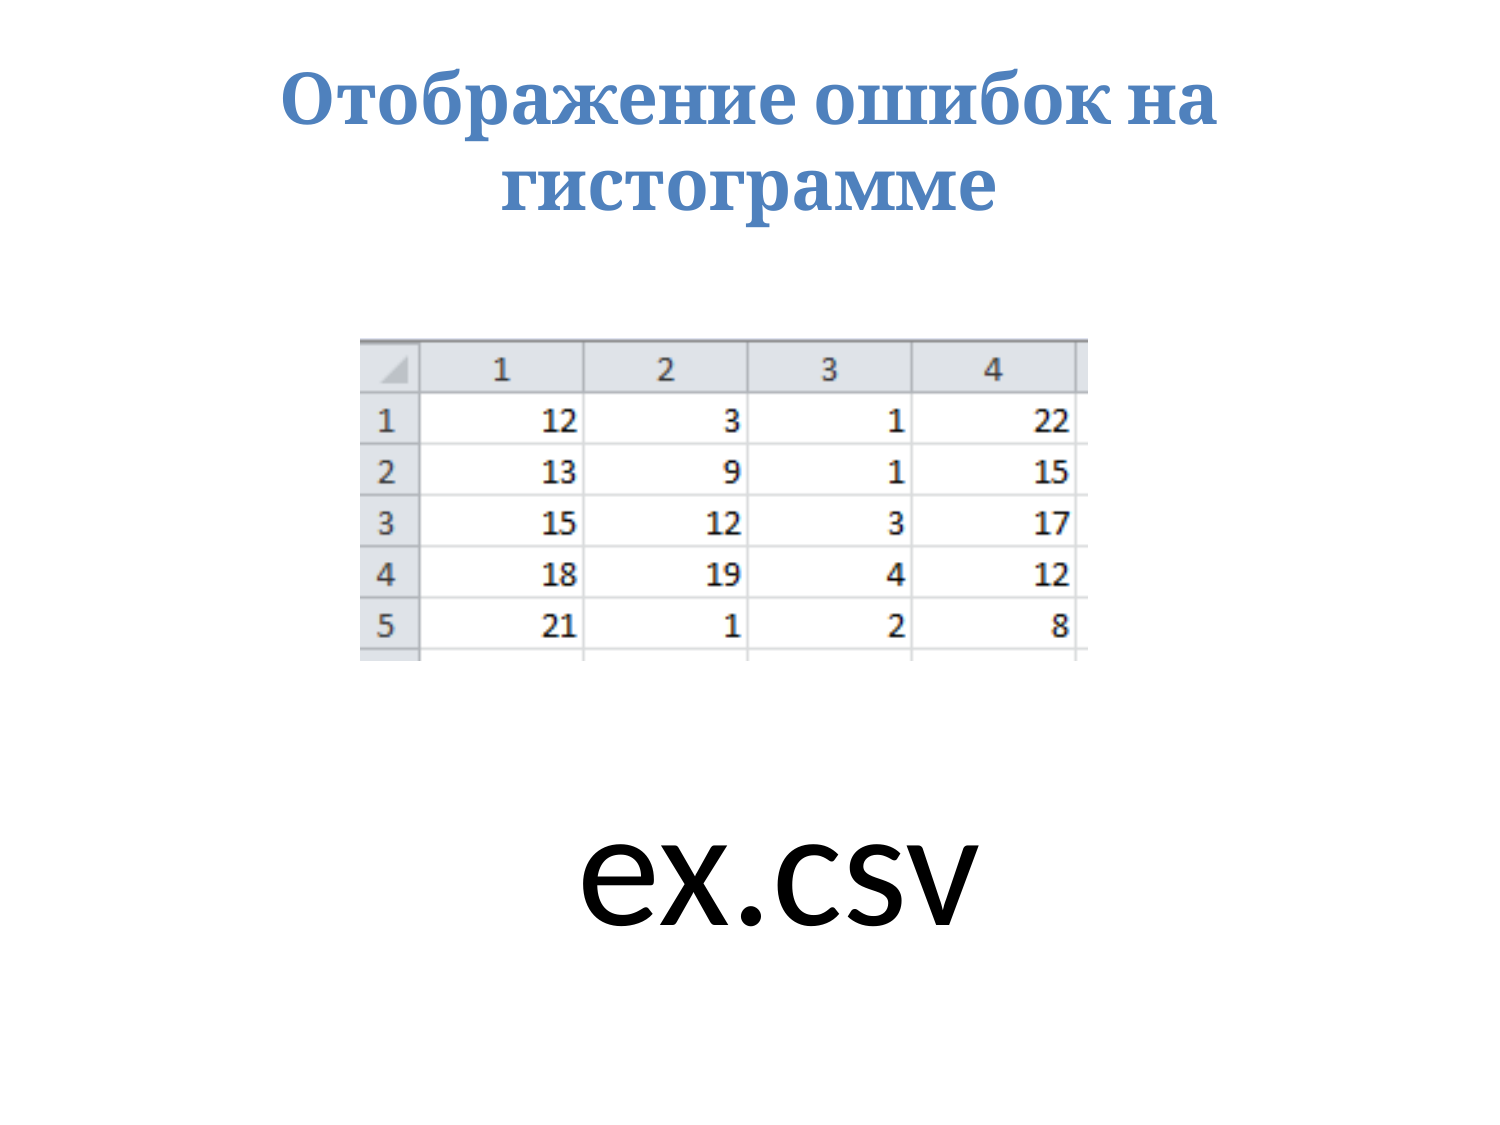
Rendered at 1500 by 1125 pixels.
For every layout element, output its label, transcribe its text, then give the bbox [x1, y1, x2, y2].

title Отображение ошибок на гистограмме [75, 45, 1425, 233]
picture [359, 337, 1089, 662]
text_box ex.csv [562, 751, 996, 967]
